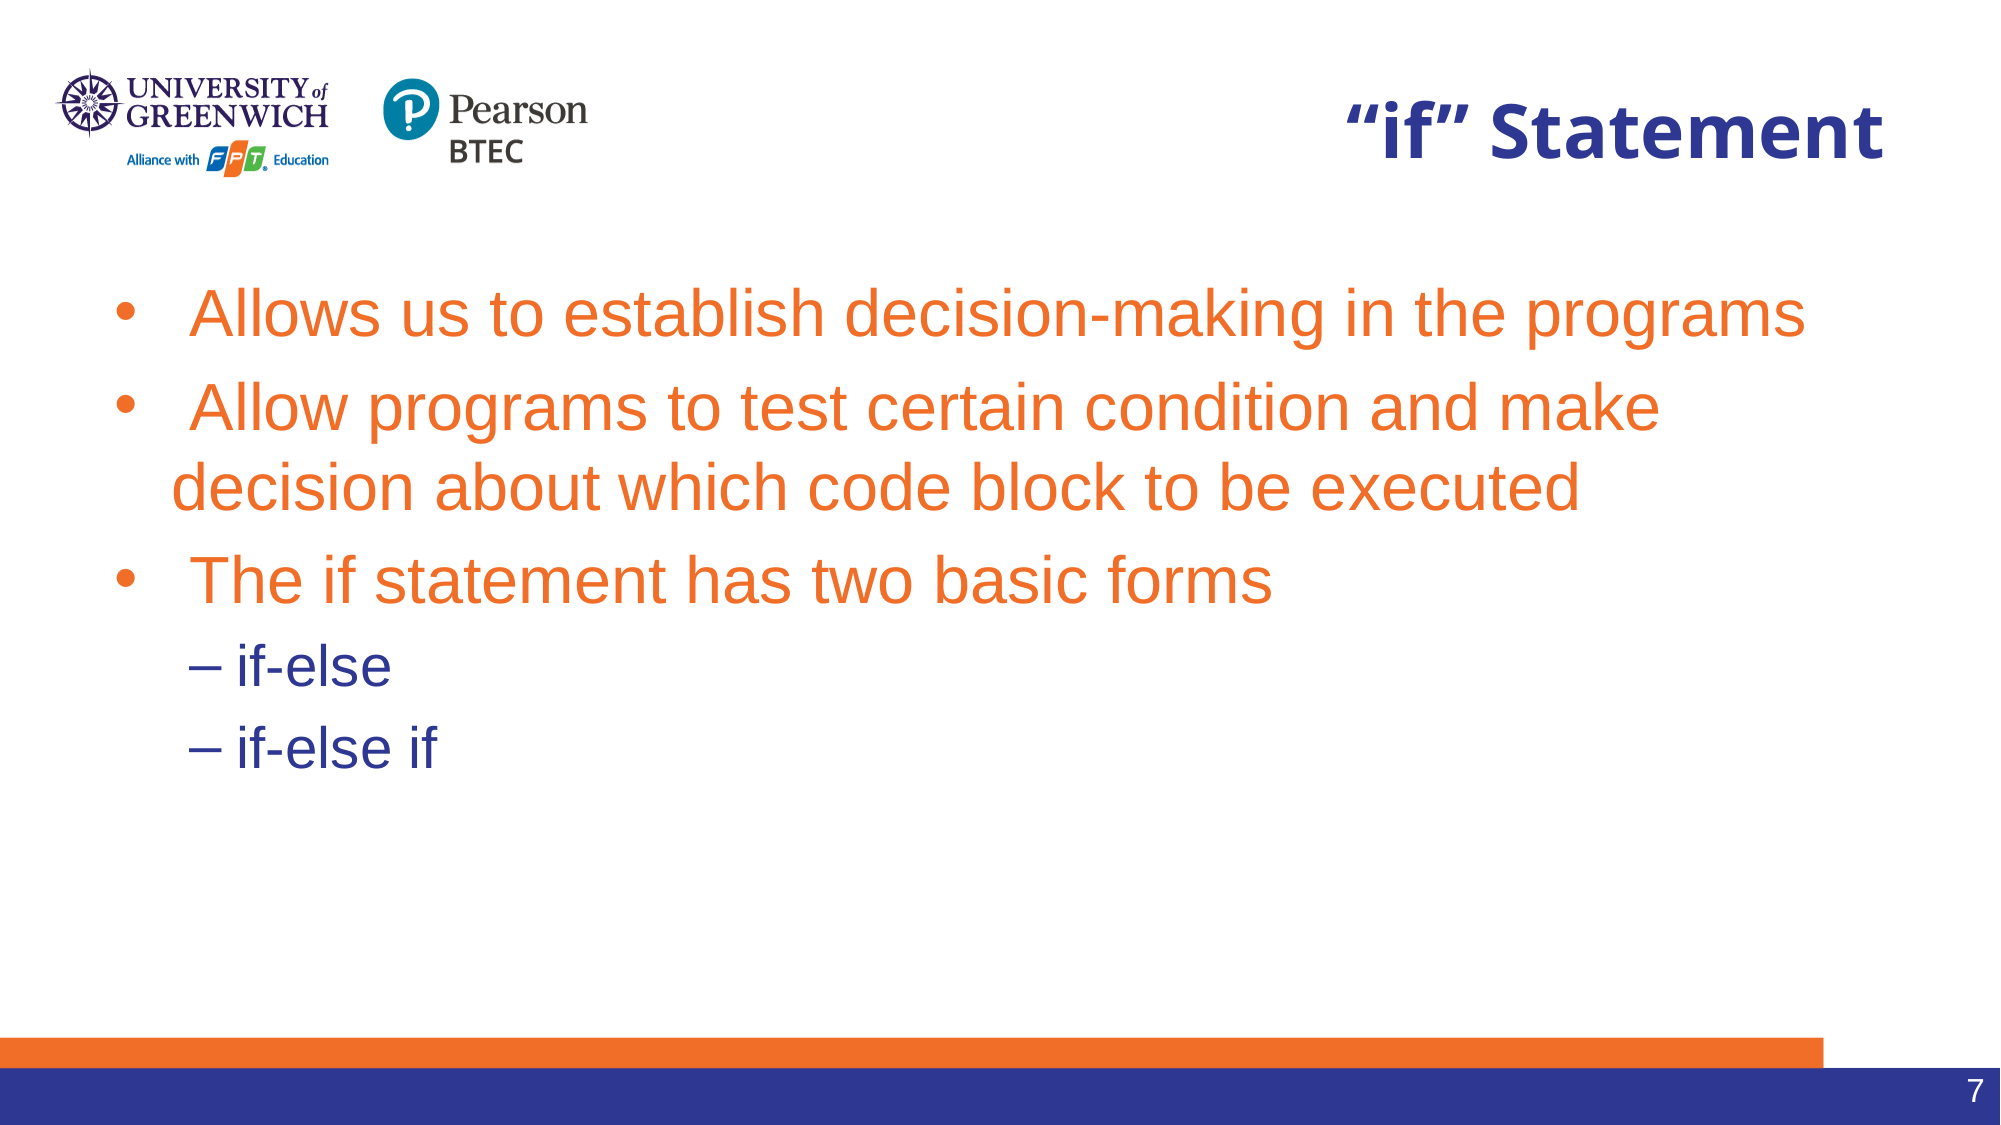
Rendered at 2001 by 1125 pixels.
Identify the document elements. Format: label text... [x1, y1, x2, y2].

picture [0, 0, 2000, 1125]
title “if” Statement [894, 76, 1900, 209]
list Allows us to establish decision-making in the programs Allow programs to test certain condition and make decision about which code block to be executed The if statement has two basic forms if-else if-else if [99, 262, 1900, 1005]
slide_number 7 [1838, 1059, 2000, 1120]
